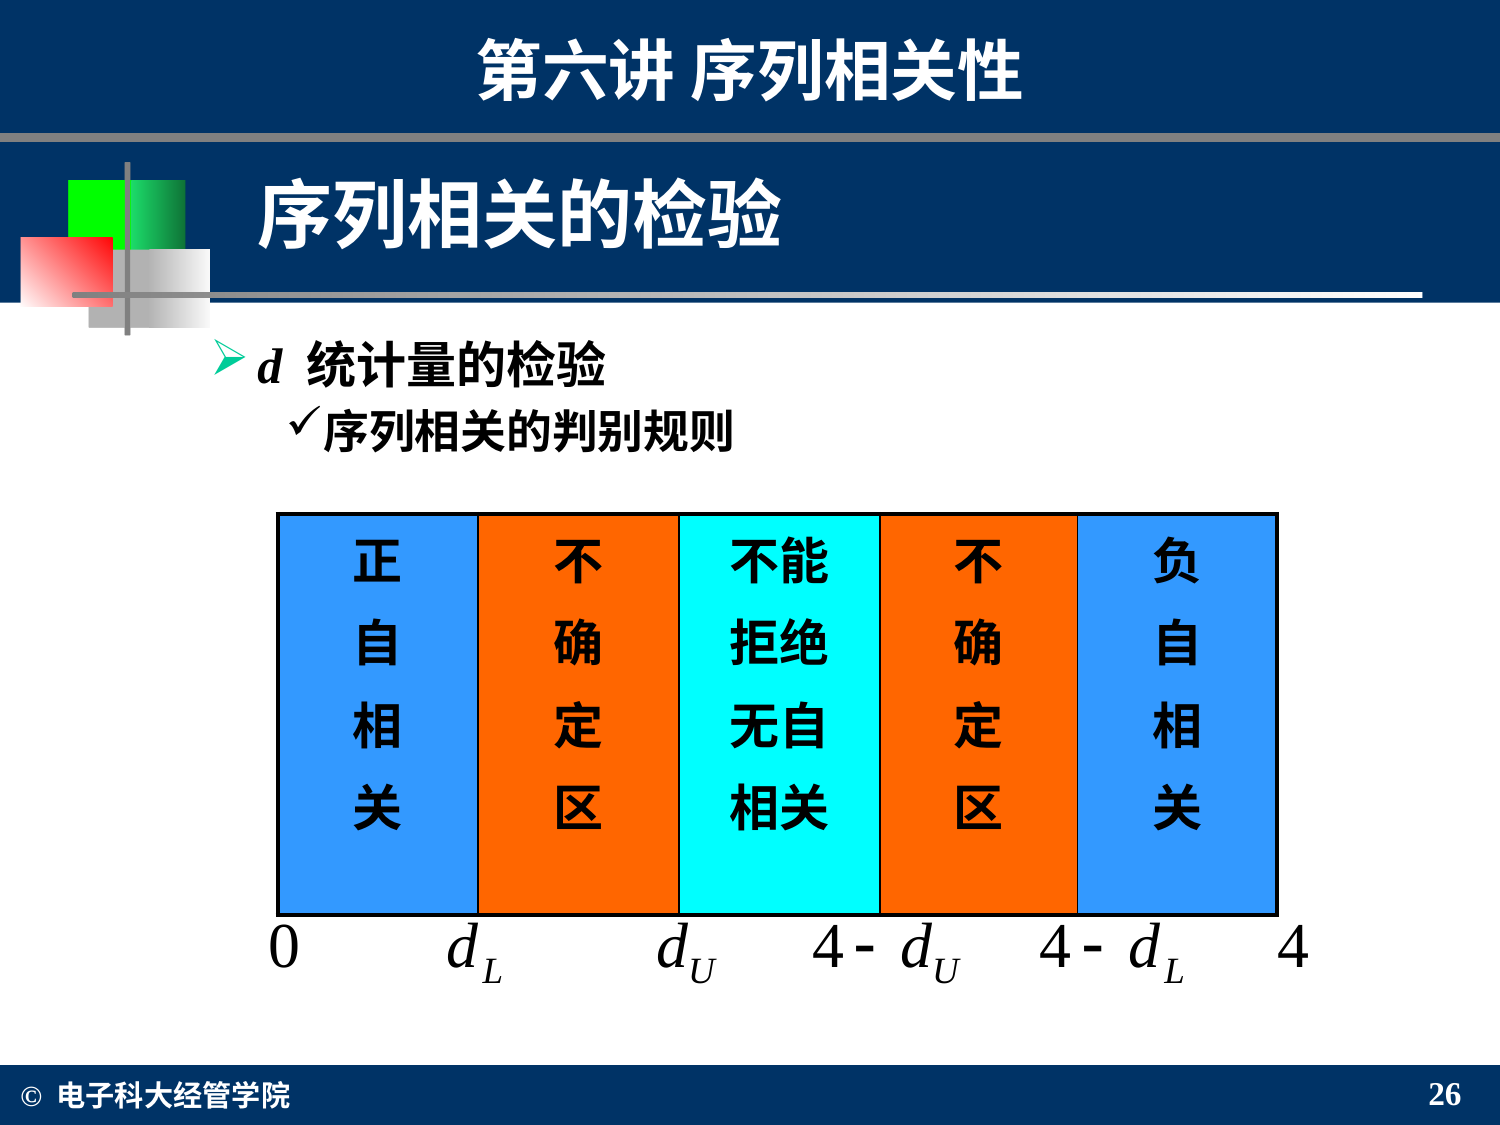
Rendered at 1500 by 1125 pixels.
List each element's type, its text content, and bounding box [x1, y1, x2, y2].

title 序列相关的检验 [242, 137, 1500, 288]
table_header 不 确 定 区 [479, 516, 678, 902]
table_header 负 自 相 关 [1078, 516, 1275, 902]
table_header 正 自 相 关 [280, 516, 477, 902]
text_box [260, 903, 1321, 1000]
list d 统计量的检验 序列相关的判别规则 [120, 326, 1459, 1057]
table_header 不能 拒绝 无自 相关 [680, 516, 879, 902]
table_header 不 确 定 区 [881, 516, 1077, 902]
